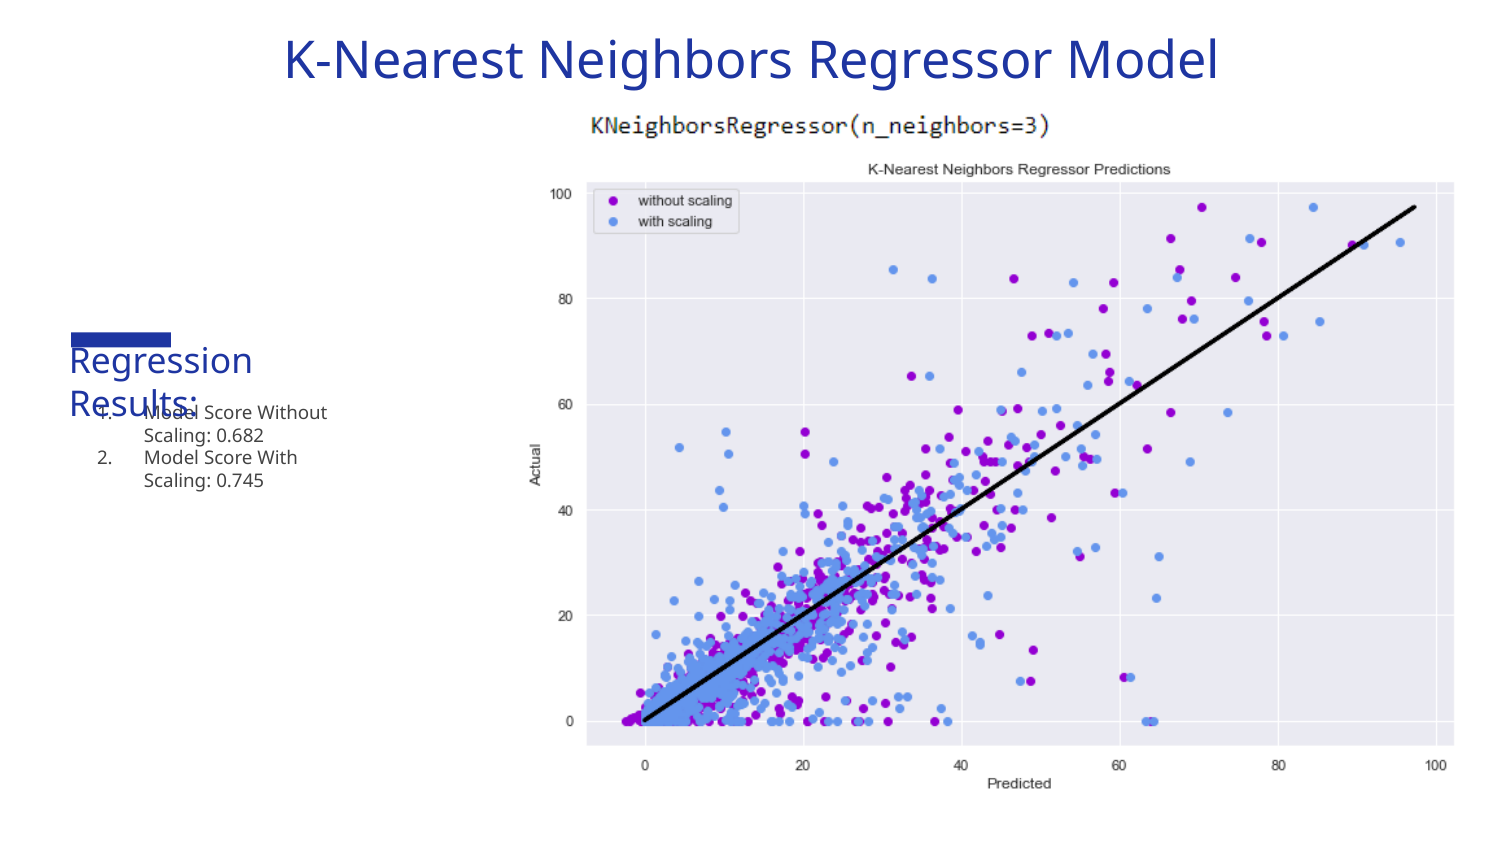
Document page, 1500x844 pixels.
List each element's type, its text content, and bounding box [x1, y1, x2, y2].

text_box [53, 332, 391, 492]
picture [521, 103, 1463, 799]
text_box K-Nearest Neighbors Regressor Model [79, 18, 1426, 98]
